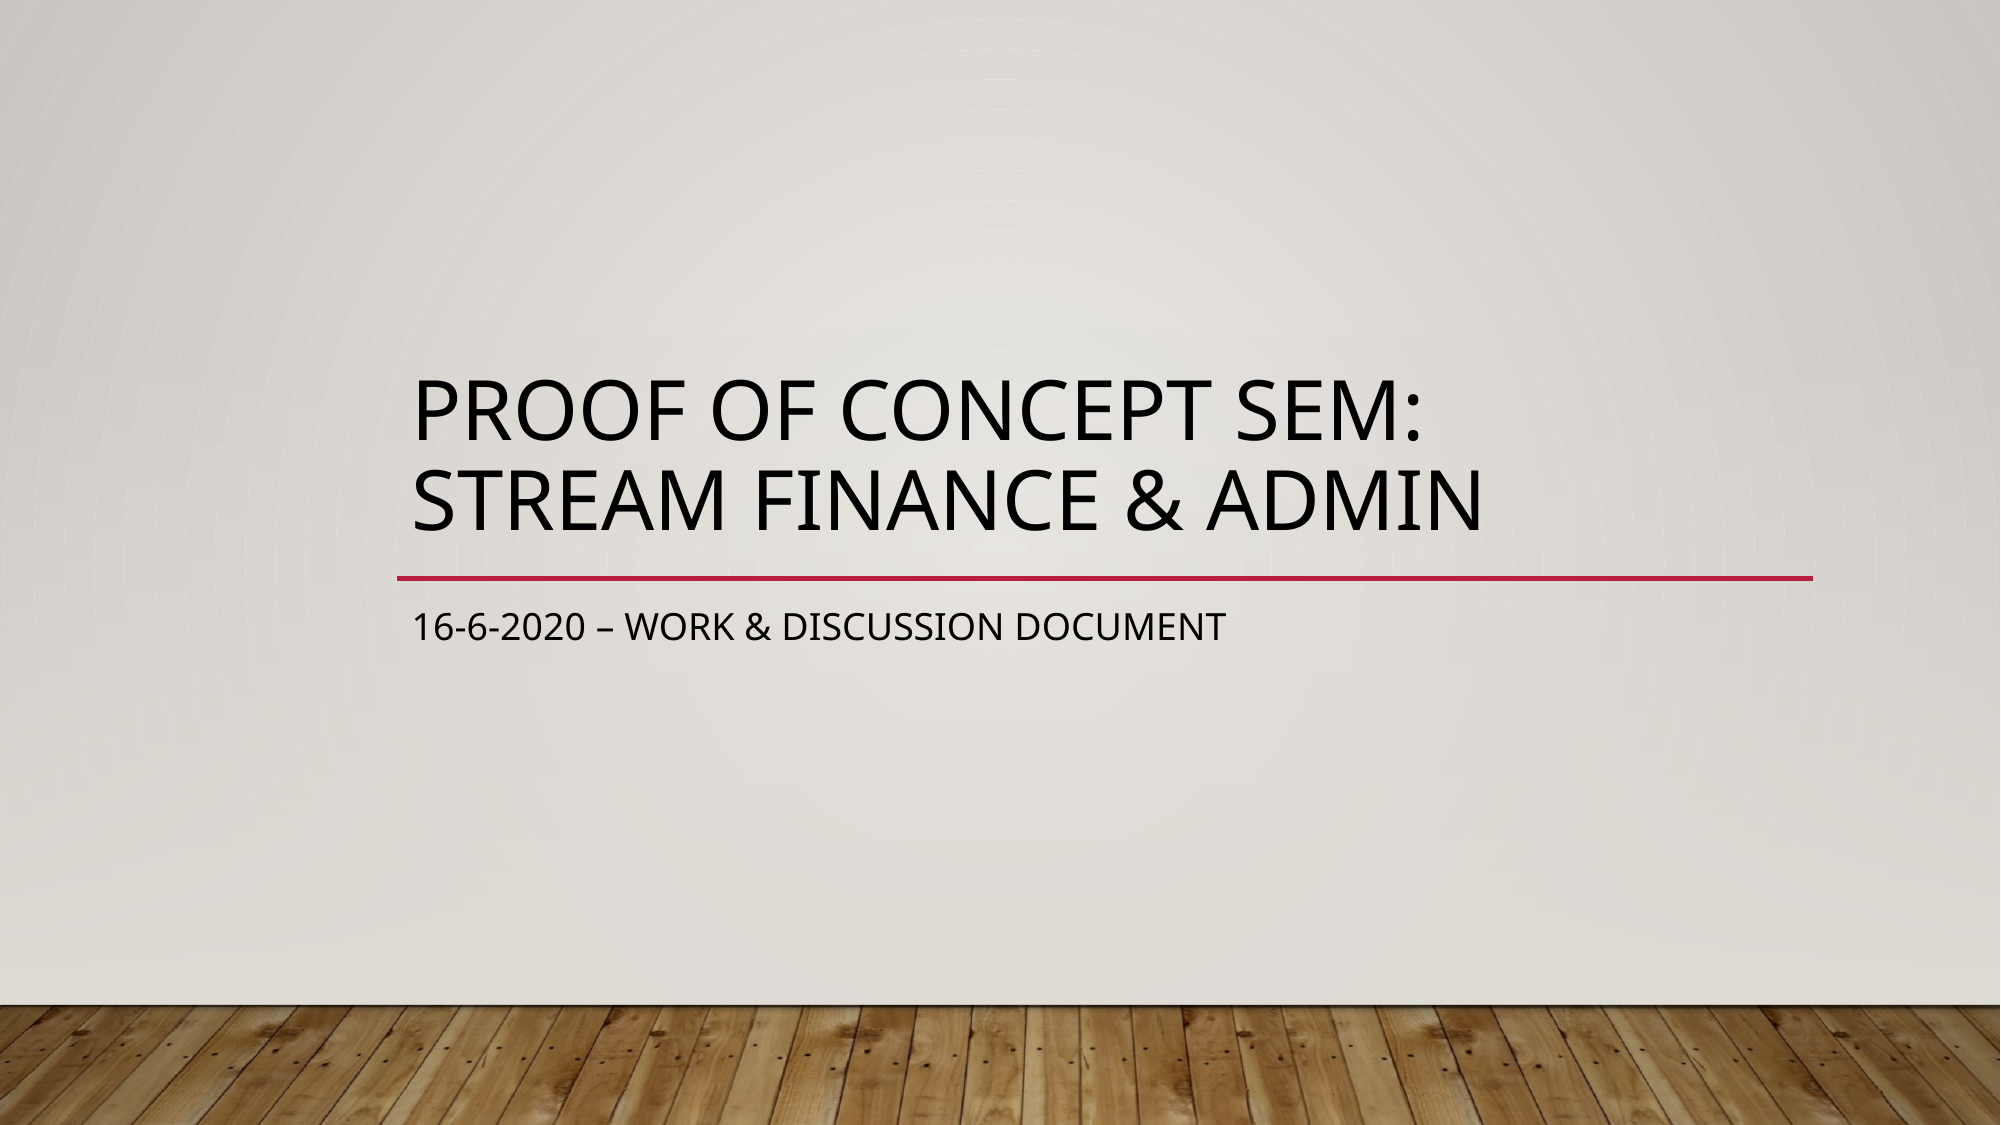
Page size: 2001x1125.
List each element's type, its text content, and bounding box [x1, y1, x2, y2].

subtitle 16-6-2020 – Work & Discussion Document [396, 579, 1814, 740]
title Proof Of Concept SEM: Stream Finance & Admin [396, 131, 1814, 549]
picture [0, 1005, 2000, 1125]
